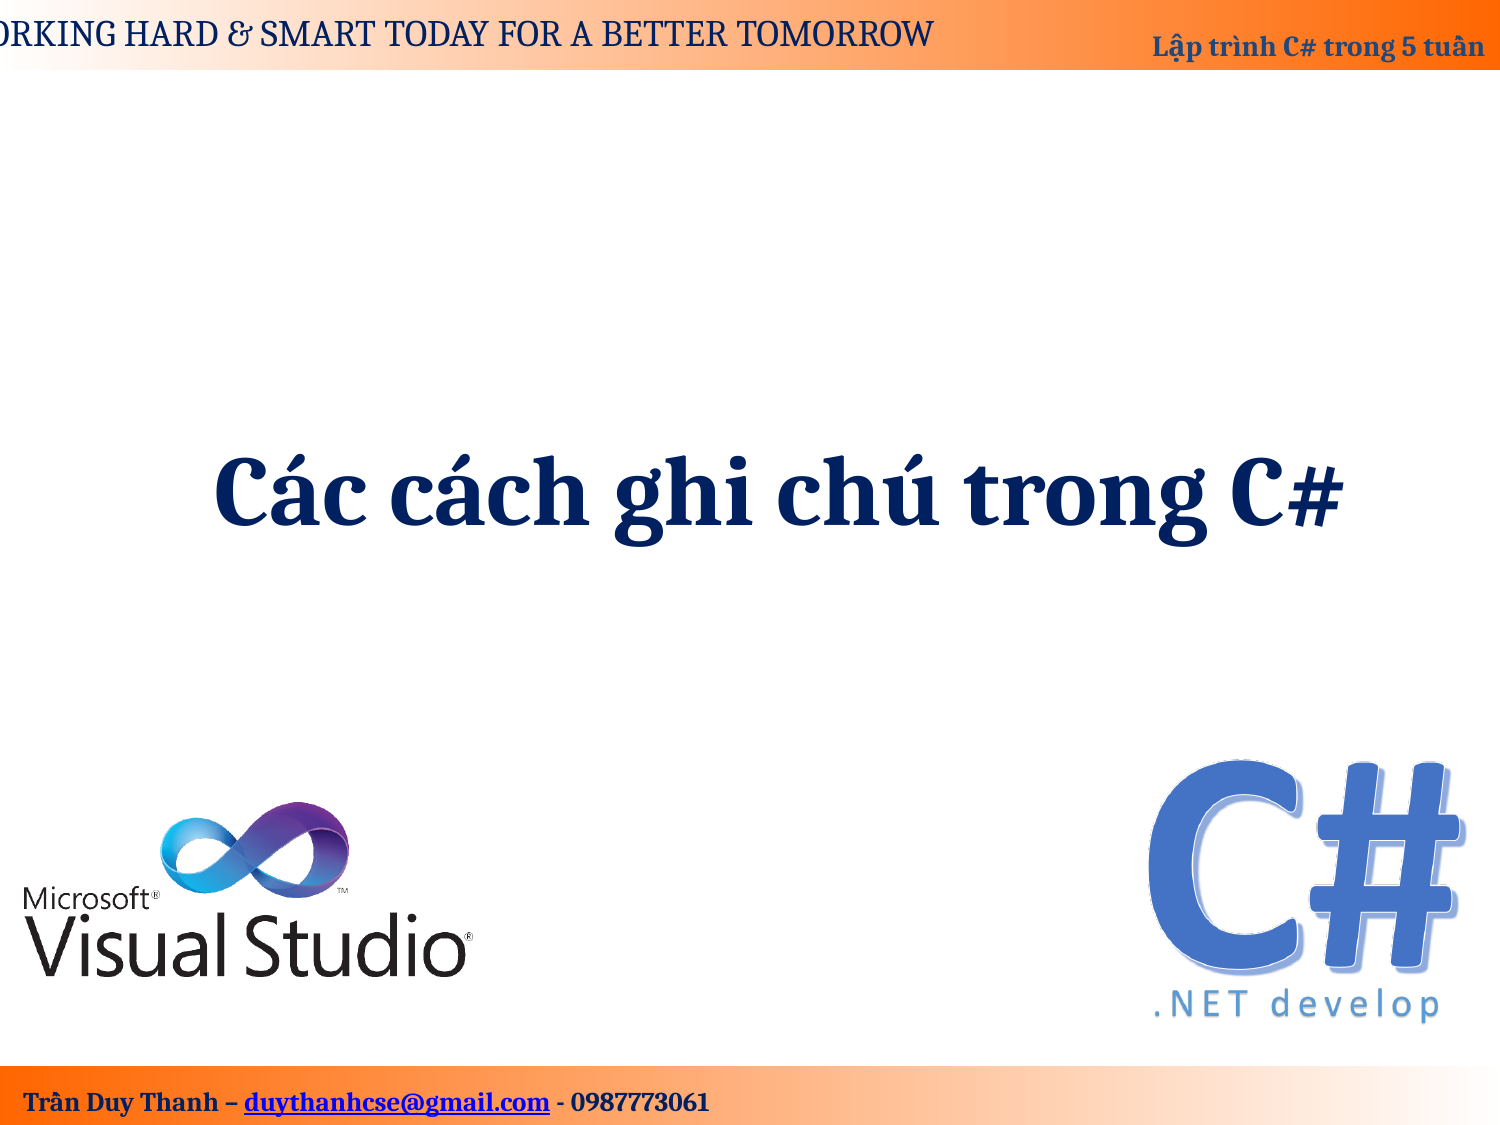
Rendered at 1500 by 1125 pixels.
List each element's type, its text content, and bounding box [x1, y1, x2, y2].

picture [24, 801, 473, 977]
text_box Các cách ghi chú trong C# [187, 433, 1375, 538]
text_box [1207, 0, 1211, 70]
picture [1124, 749, 1477, 1030]
